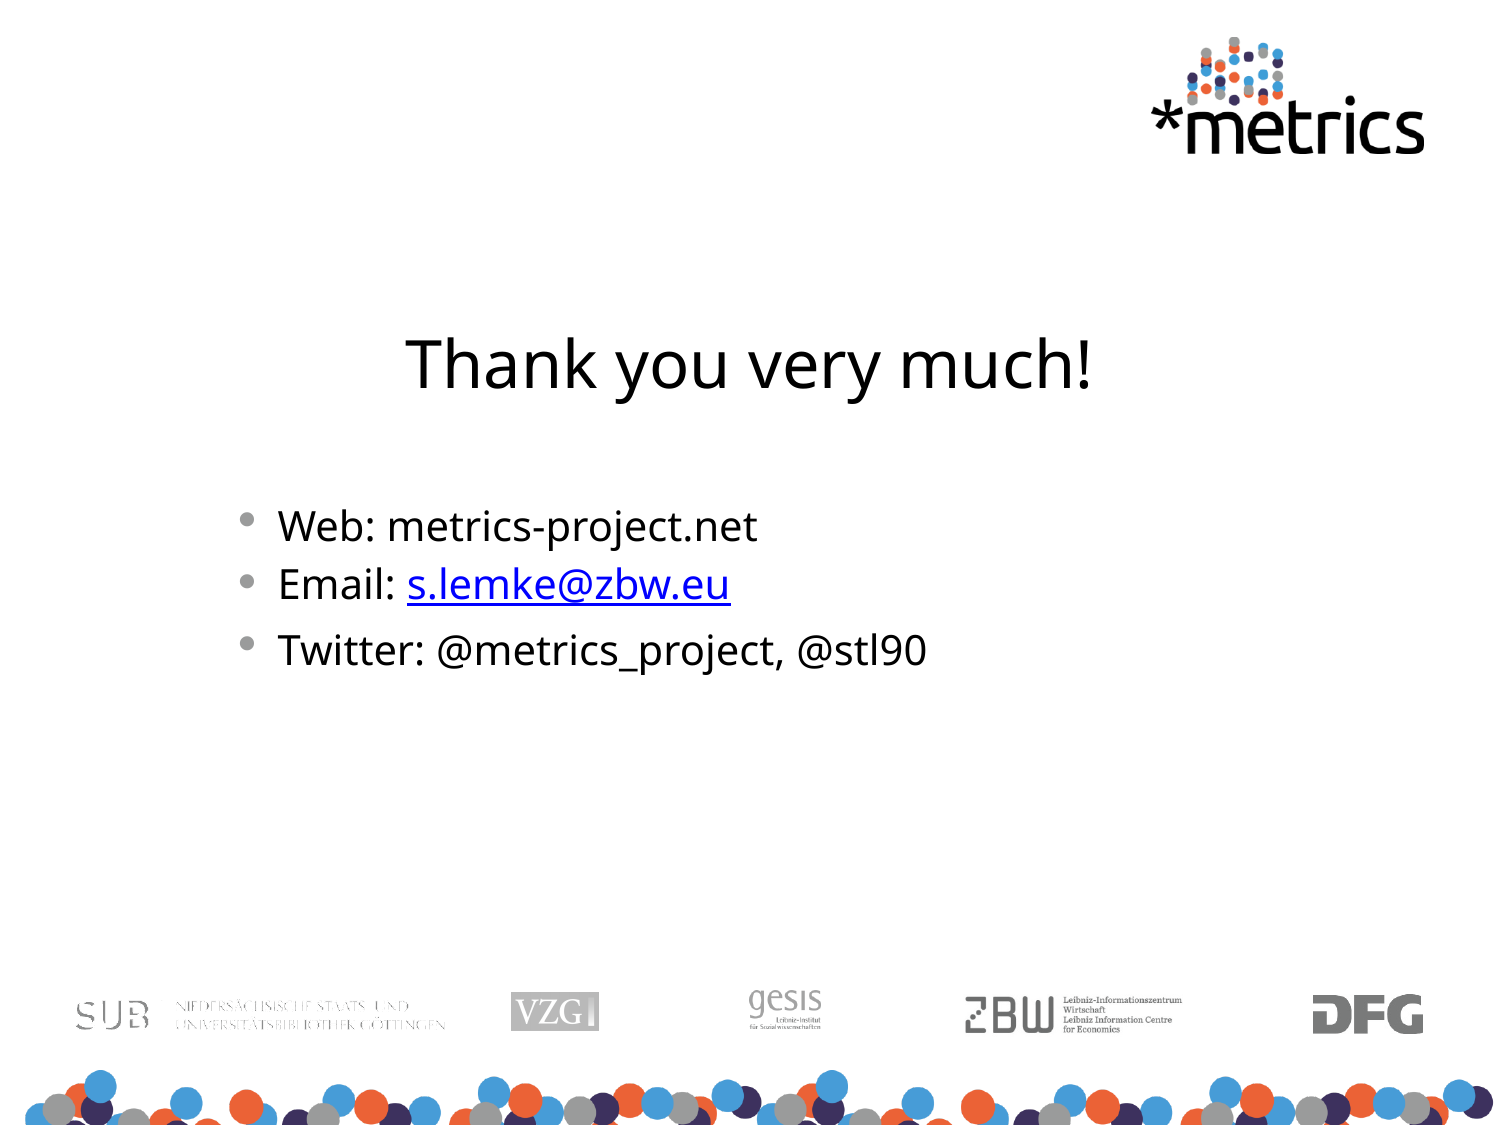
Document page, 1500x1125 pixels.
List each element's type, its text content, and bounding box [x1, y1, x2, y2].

list Thank you very much! Web: metrics-project.net Email: s.lemke@zbw.eu Twitter: @metrics_project, @stl90 [75, 314, 1425, 941]
picture [0, 1070, 1500, 1125]
picture [1151, 37, 1424, 154]
